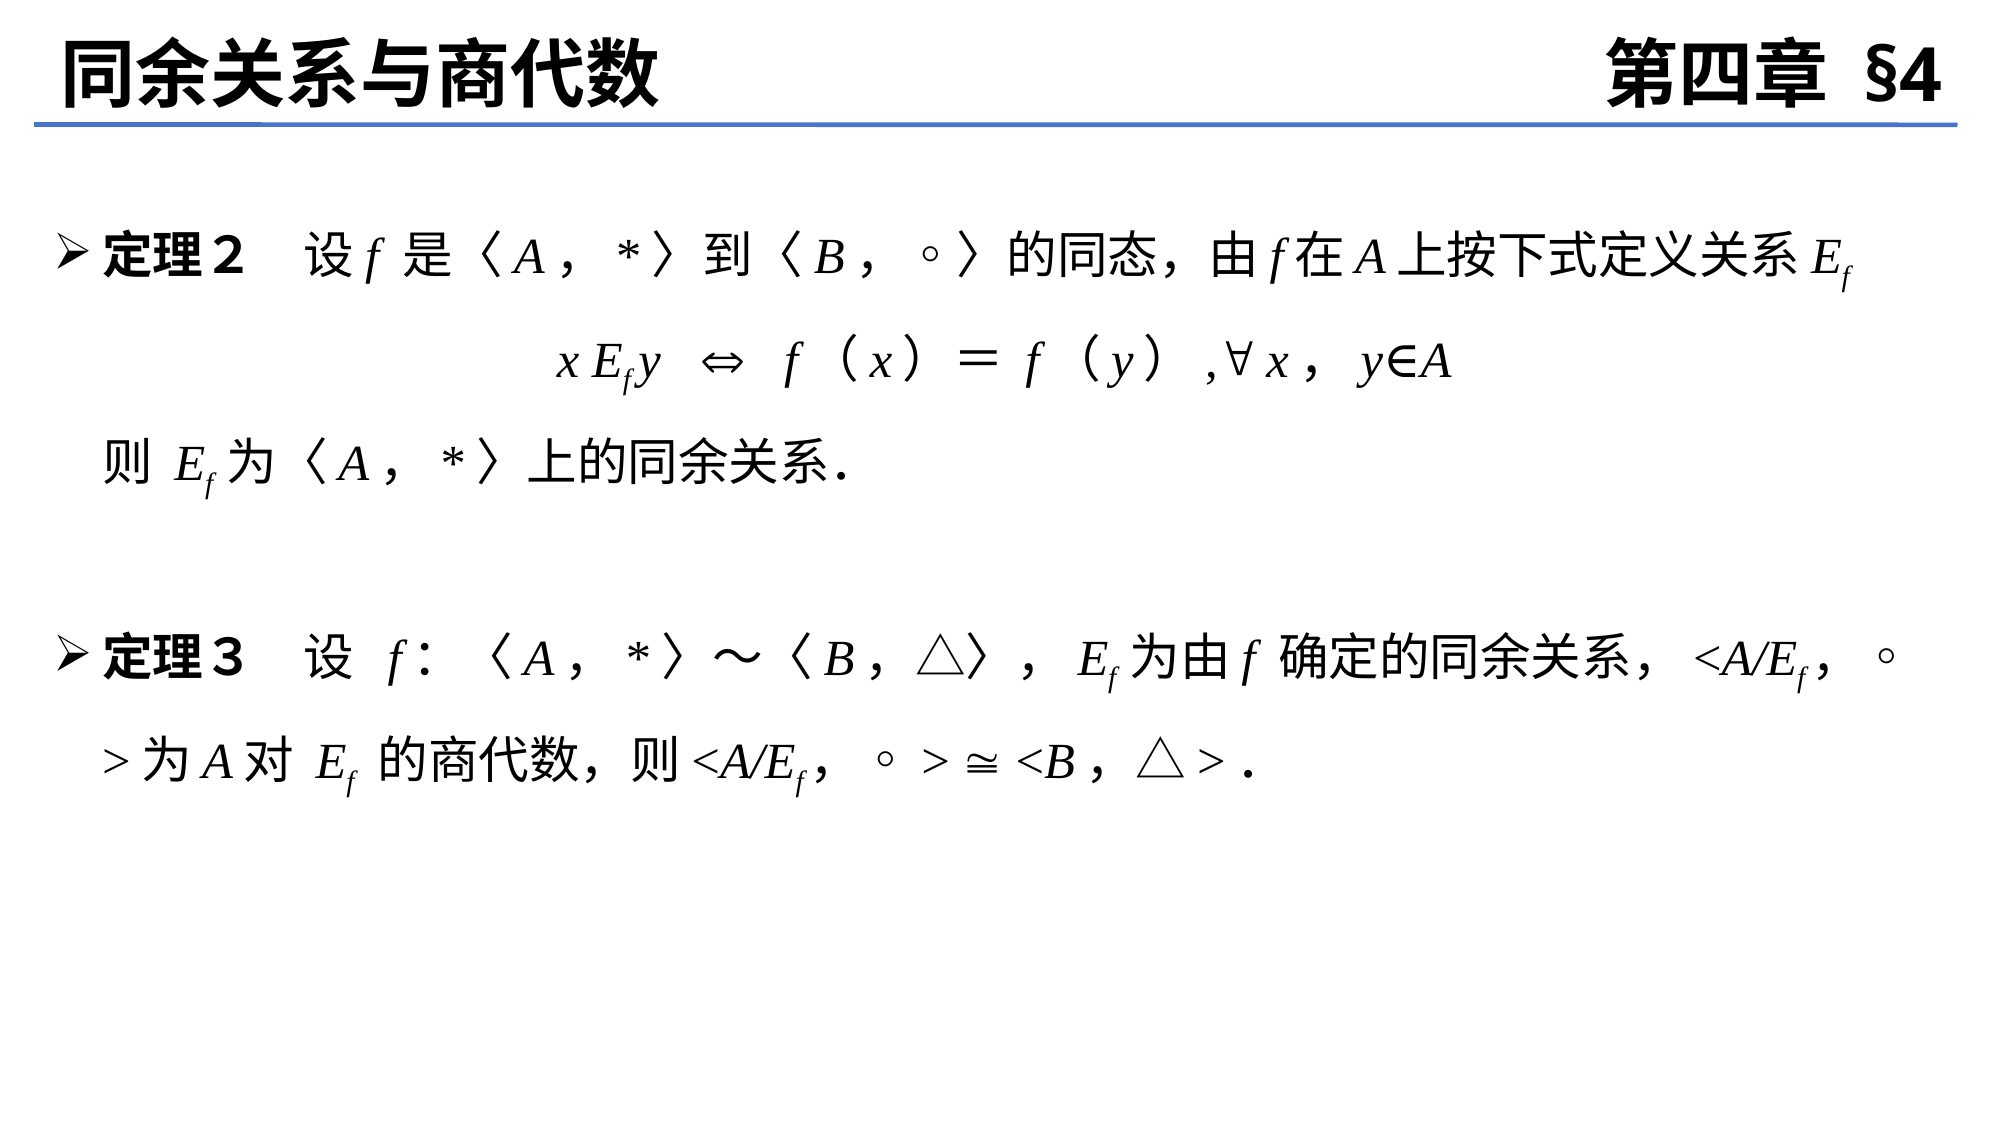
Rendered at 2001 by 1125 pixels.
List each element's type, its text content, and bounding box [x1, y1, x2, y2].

text_box 定理２ 设f 是〈A，*〉到〈B，◦〉的同态，由f在A上按下式定义关系Ef x Ef y  f（x）＝ f（y）, x，y∈A 则 Ef 为〈A，*〉上的同余关系． 定理３ 设 f：〈A，*〉～〈B，△〉，Ef 为由f 确定的同余关系，<A/Ef，◦>为A对 Ef 的商代数，则<A/Ef，◦>  <B，△>． [38, 181, 1958, 938]
text_box 第四章 §4 [1576, 19, 1958, 124]
text_box 同余关系与商代数 [46, 18, 835, 124]
